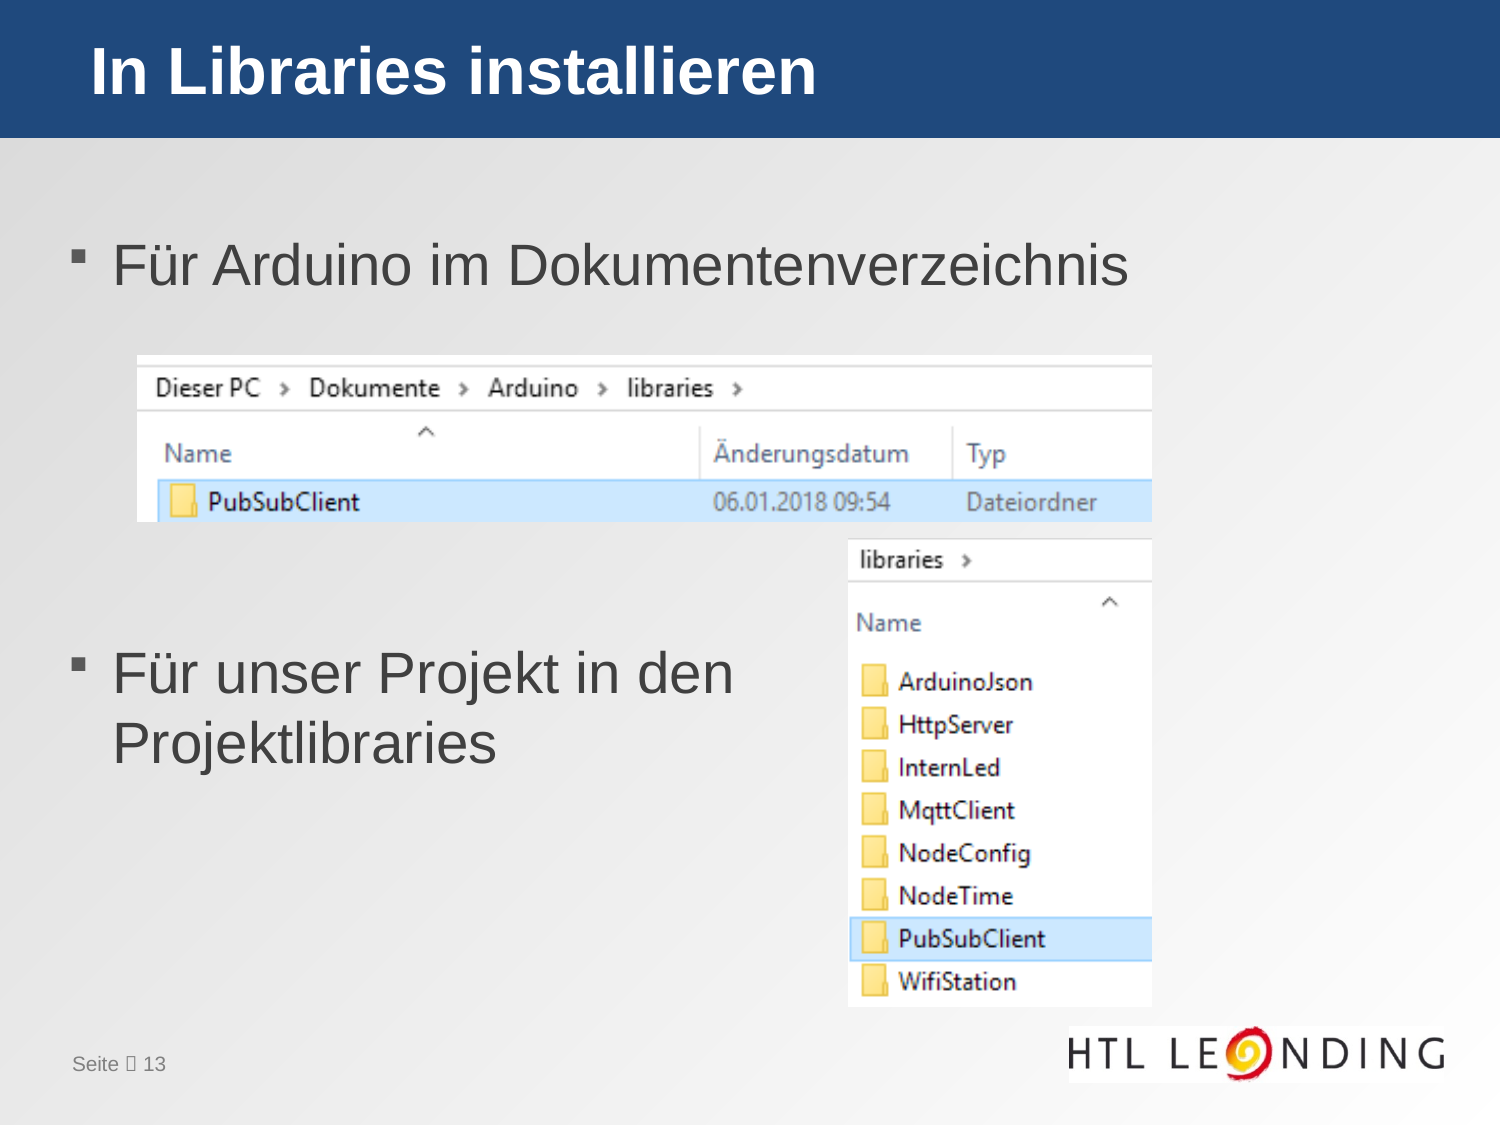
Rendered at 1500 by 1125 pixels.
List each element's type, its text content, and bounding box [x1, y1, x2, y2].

list Für Arduino im Dokumentenverzeichnis Für unser Projekt in den Projektlibraries [53, 219, 1404, 963]
picture [137, 355, 1152, 523]
picture [1069, 1026, 1444, 1083]
picture [848, 538, 1152, 1007]
title In Libraries installieren [75, 20, 1425, 208]
